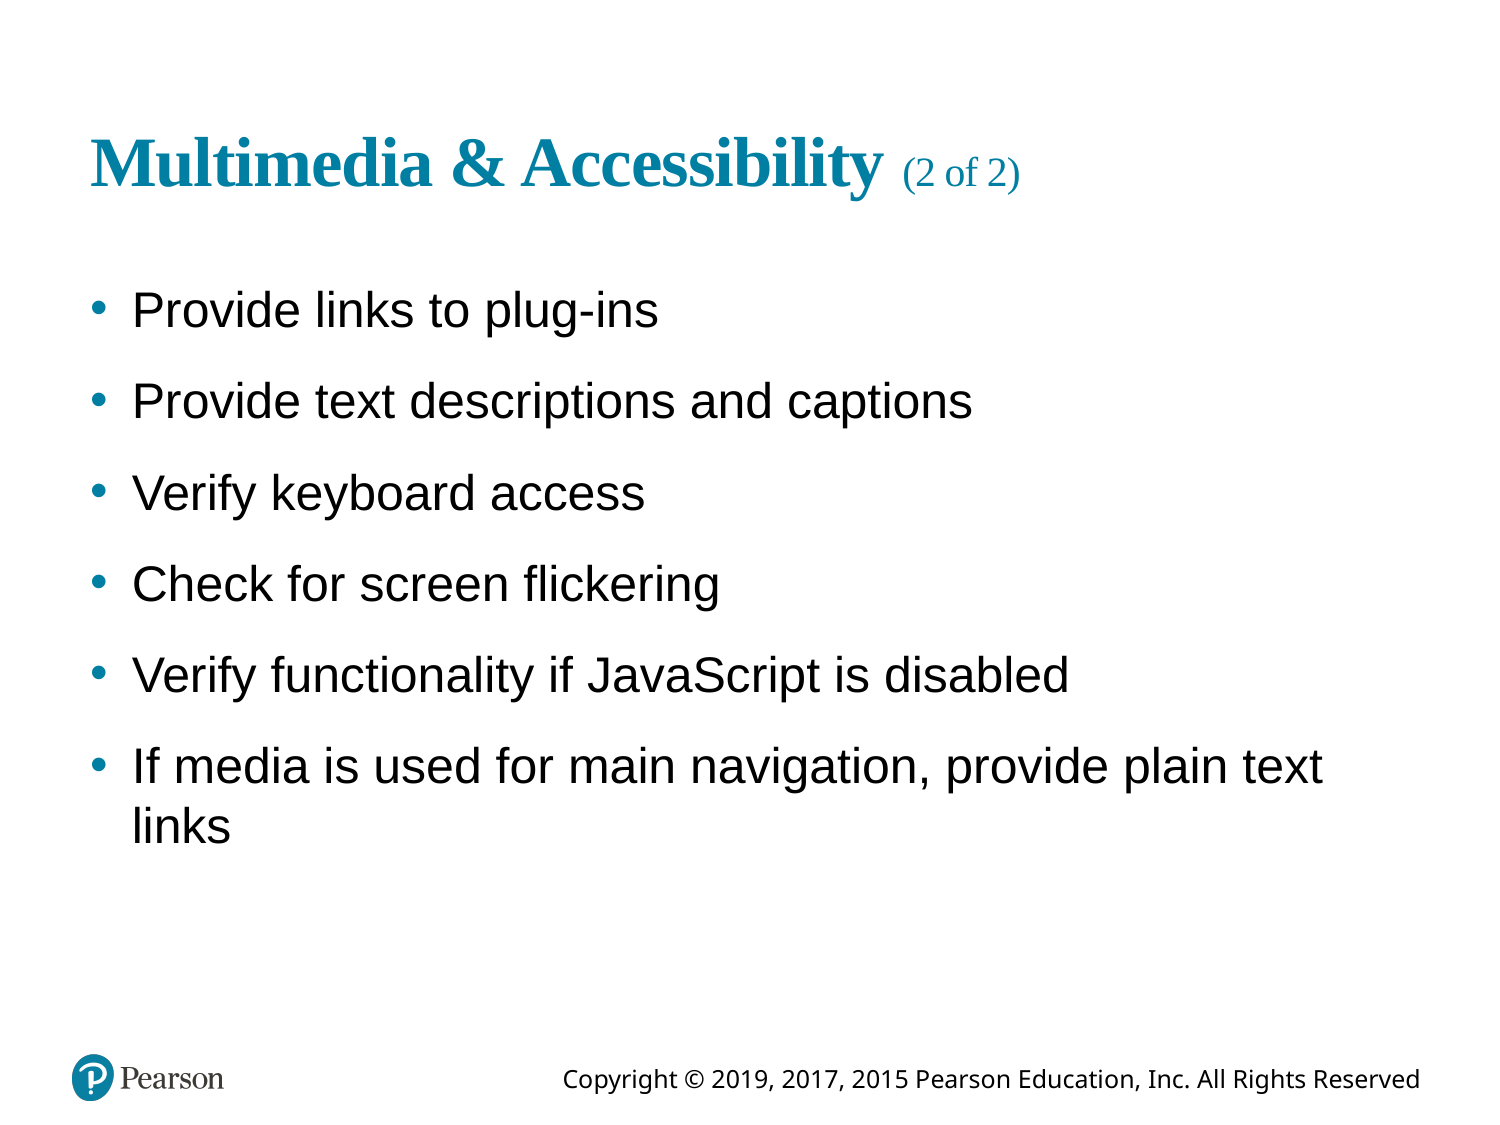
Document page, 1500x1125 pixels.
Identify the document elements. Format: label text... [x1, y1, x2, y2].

picture [98, 1054, 224, 1101]
picture [80, 1063, 106, 1088]
list Provide links to plug-ins Provide text descriptions and captions Verify keyboard access Check for screen flickering Verify functionality if JavaScript is disabled If media is used for main navigation, provide plain text links [75, 262, 1425, 931]
picture [72, 1054, 88, 1070]
picture [72, 1087, 83, 1101]
title Multimedia & Accessibility (2 of 2) [75, 0, 1425, 216]
